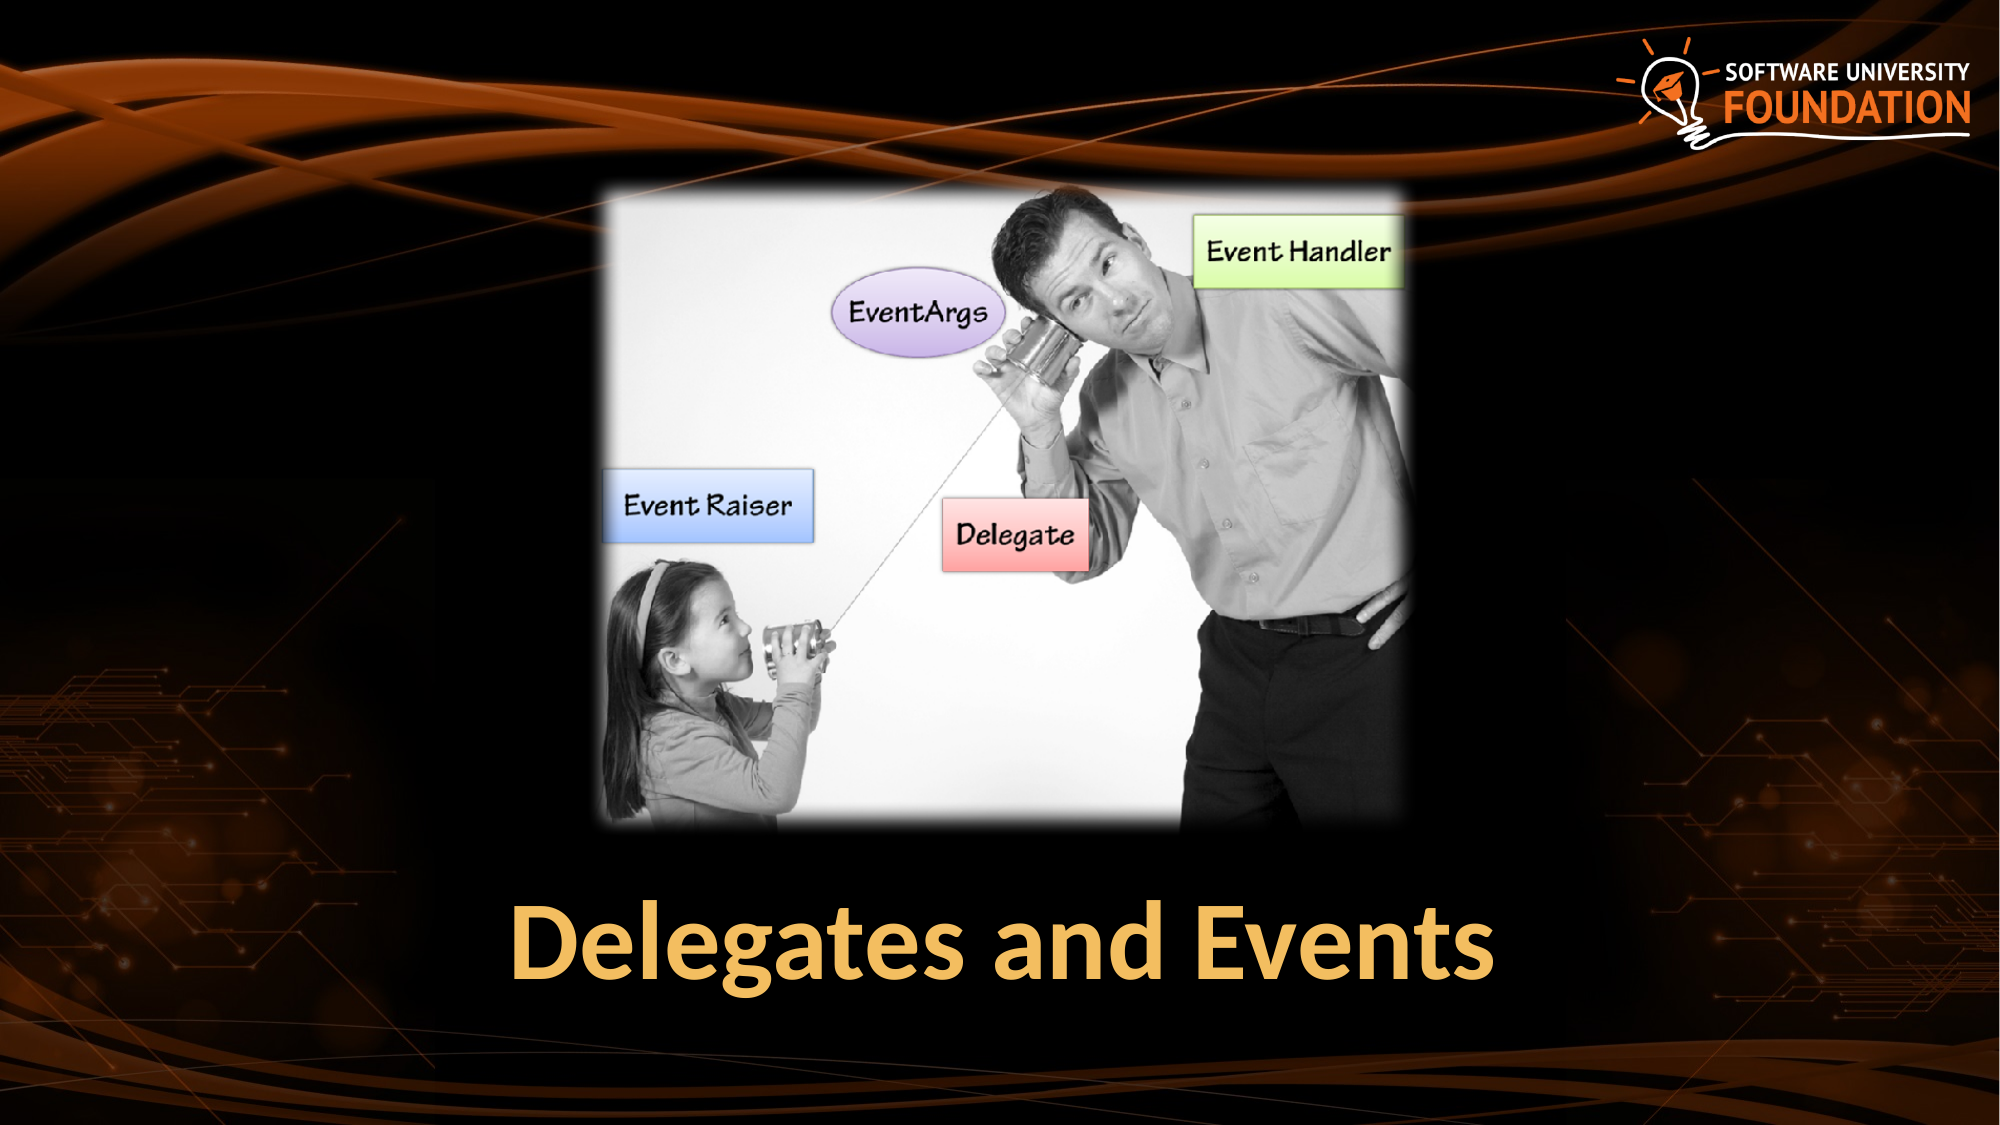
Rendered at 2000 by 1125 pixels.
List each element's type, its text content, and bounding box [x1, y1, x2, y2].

picture [0, 0, 2000, 1125]
title Delegates and Events [153, 875, 1854, 1010]
